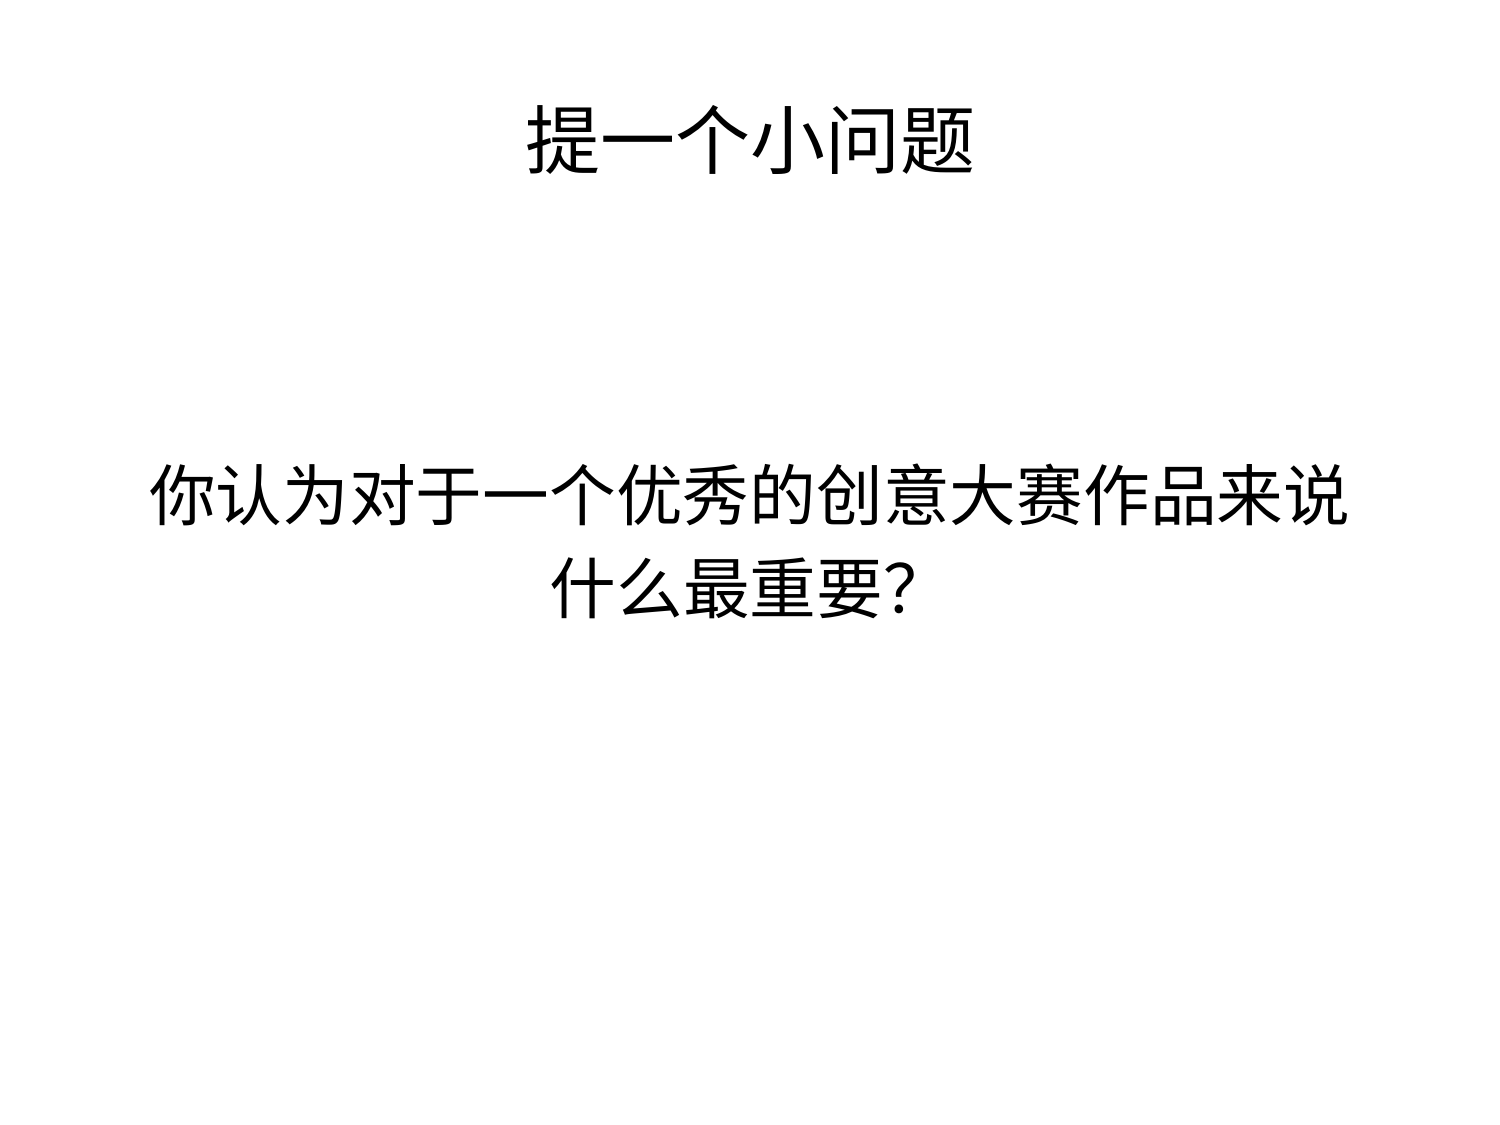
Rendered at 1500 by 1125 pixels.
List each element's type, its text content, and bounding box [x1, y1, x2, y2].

title 提一个小问题 [75, 45, 1425, 233]
list 你认为对于一个优秀的创意大赛作品来说 什么最重要？ [75, 446, 1425, 1125]
